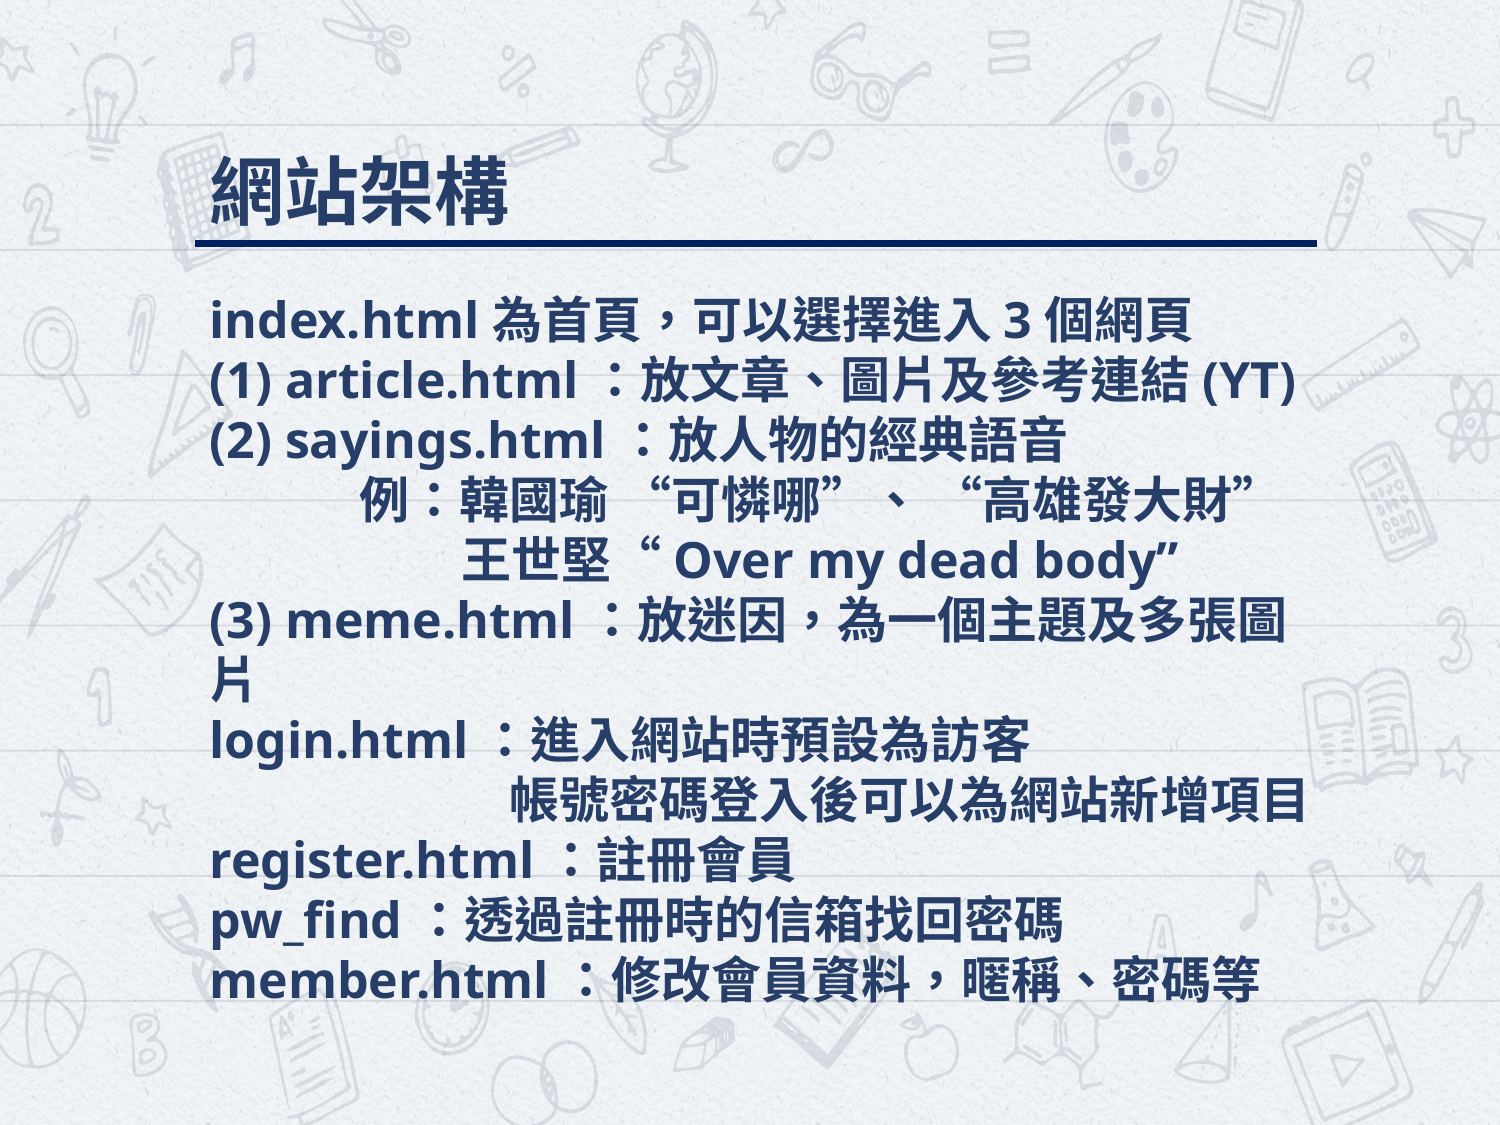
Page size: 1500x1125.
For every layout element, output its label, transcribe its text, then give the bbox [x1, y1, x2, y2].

text_box index.html為首頁，可以選擇進入3個網頁 (1) article.html：放文章、圖片及參考連結(YT) (2) sayings.html：放人物的經典語音 例：韓國瑜 “可憐哪”、 “高雄發大財” 王世堅“Over my dead body” (3) meme.html：放迷因，為一個主題及多張圖片 login.html：進入網站時預設為訪客 帳號密碼登入後可以為網站新增項目 register.html：註冊會員 pw_find：透過註冊時的信箱找回密碼 member.html：修改會員資料，暱稱、密碼等 [194, 281, 1341, 1017]
text_box 網站架構 [194, 137, 529, 240]
picture [0, 0, 1500, 1125]
